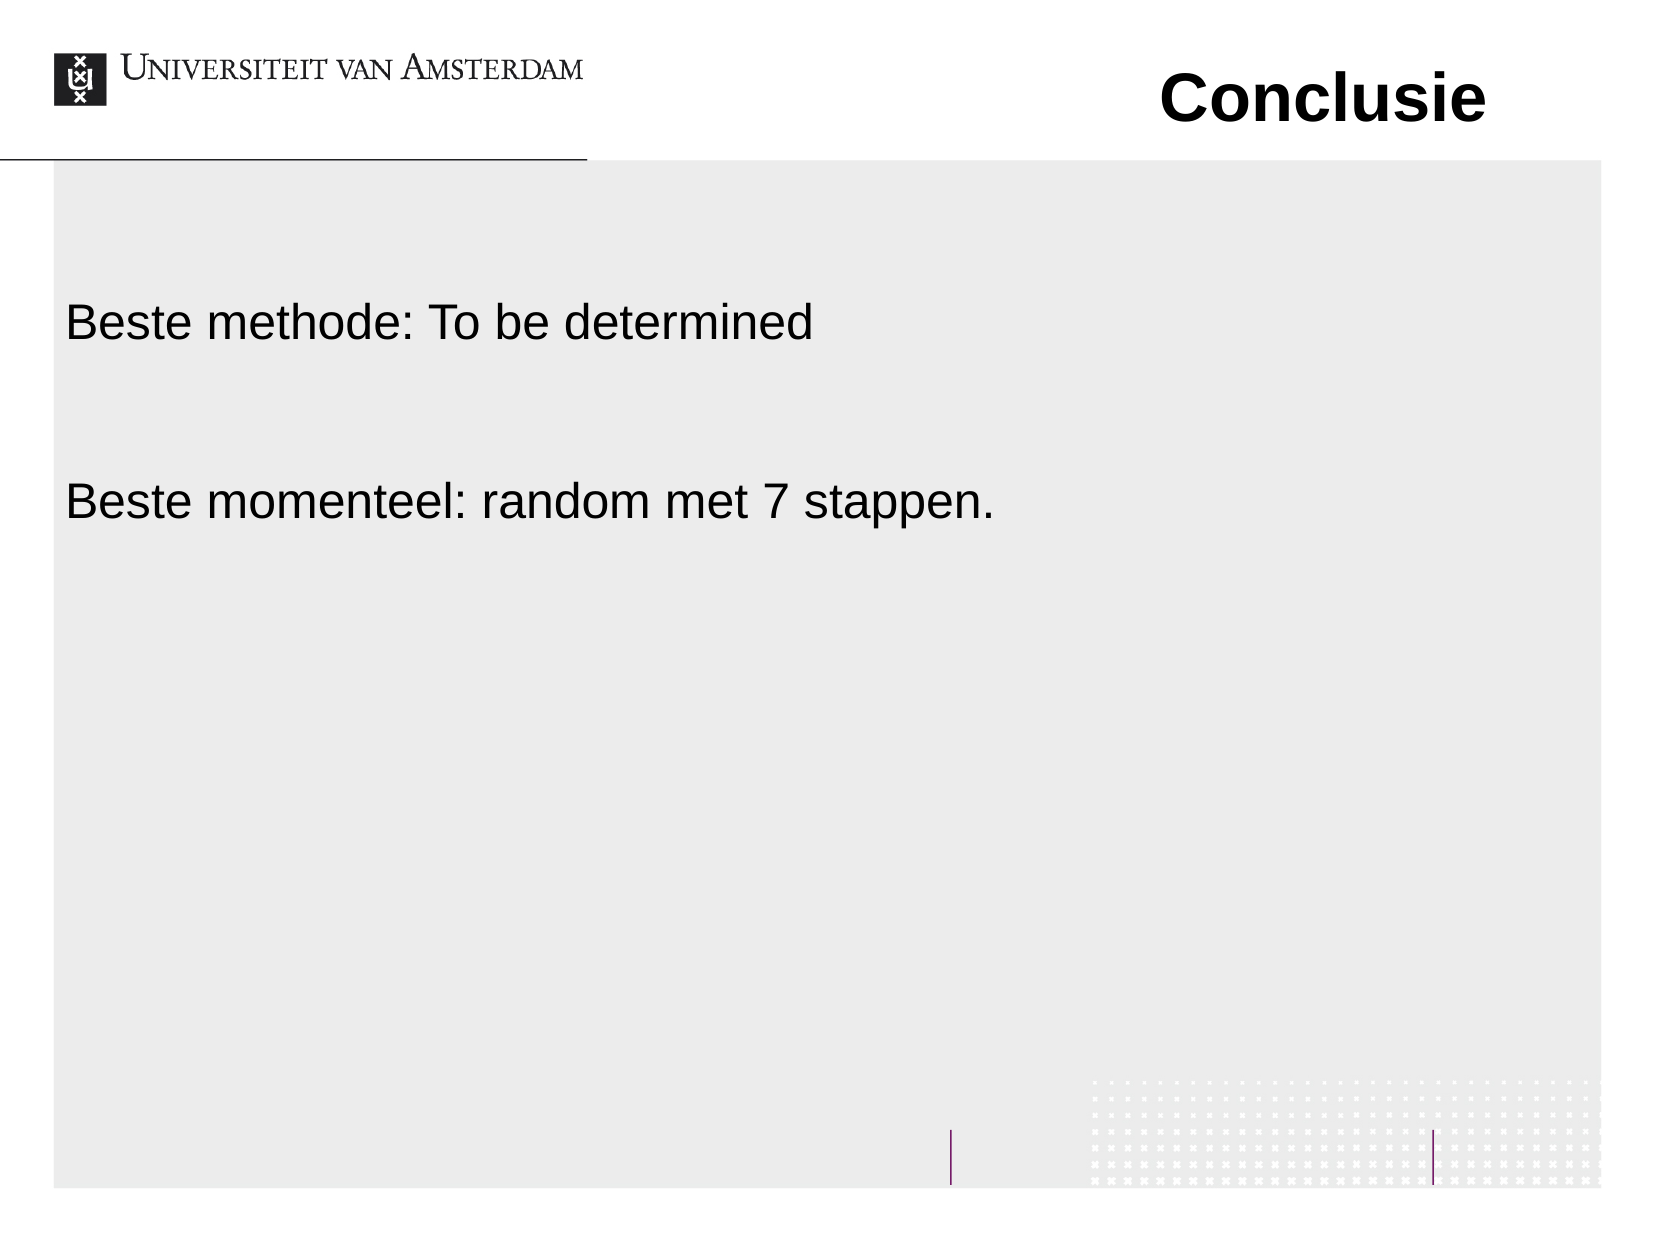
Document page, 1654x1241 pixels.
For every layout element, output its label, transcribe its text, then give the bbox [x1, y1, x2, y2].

list Beste methode: To be determined Beste momenteel: random met 7 stappen. [47, 290, 1560, 1109]
title Conclusie [0, 53, 1489, 261]
picture [0, 0, 1654, 1241]
